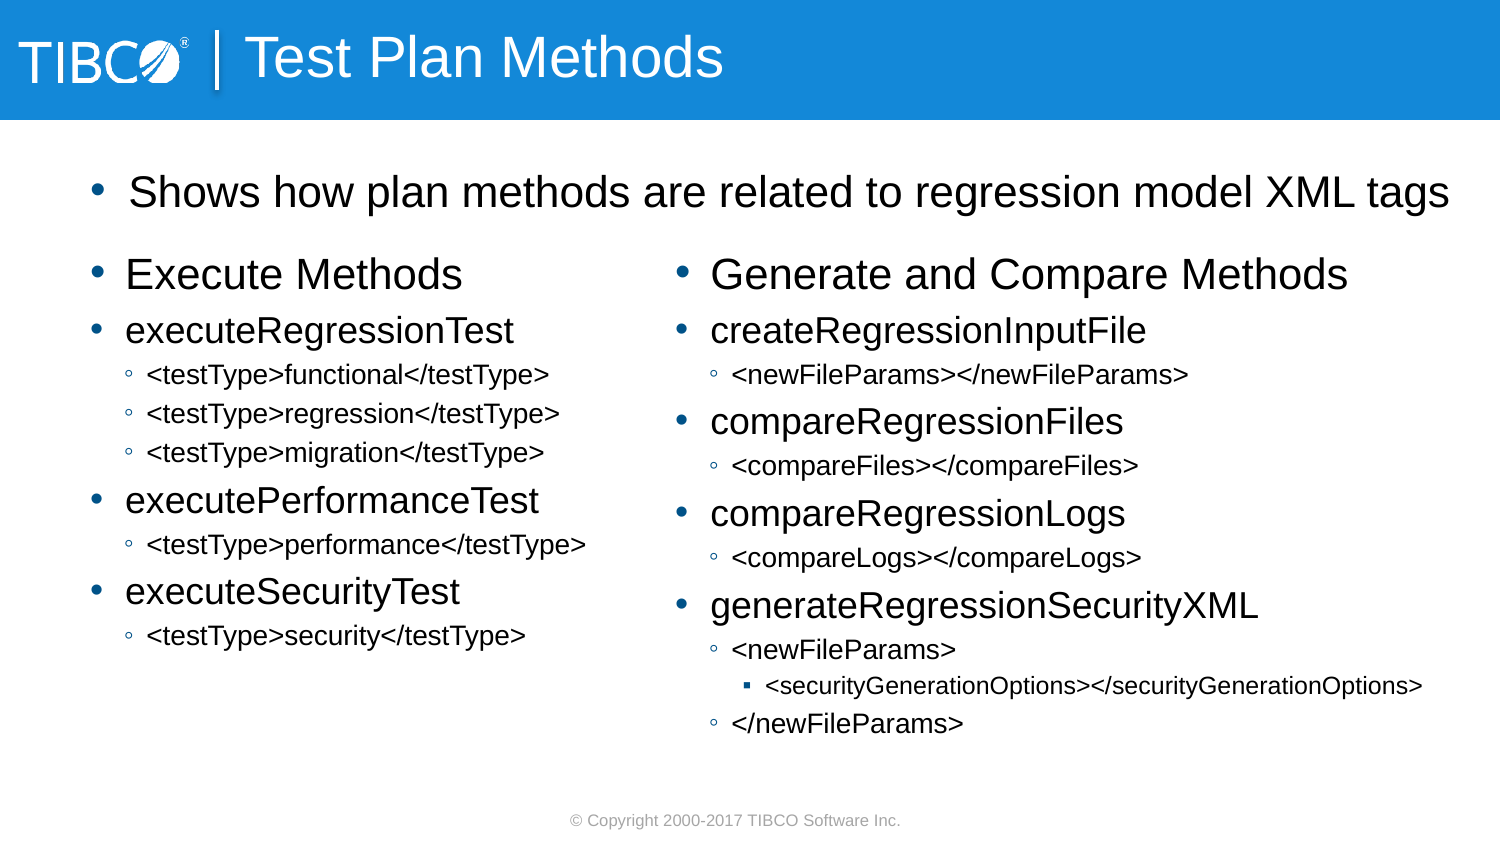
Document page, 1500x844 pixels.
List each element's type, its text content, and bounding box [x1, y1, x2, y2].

text_box Execute Methods executeRegressionTest <testType>functional</testType> <testType>regression</testType> <testType>migration</testType> executePerformanceTest <testType>performance</testType> executeSecurityTest <testType>security</testType> [75, 238, 660, 774]
list Shows how plan methods are related to regression model XML tags [75, 155, 1472, 253]
title Test Plan Methods [229, 11, 1447, 121]
text_box Generate and Compare Methods createRegressionInputFile <newFileParams></newFileParams> compareRegressionFiles <compareFiles></compareFiles> compareRegressionLogs <compareLogs></compareLogs> generateRegressionSecurityXML <newFileParams> <securityGenerationOptions></securityGenerationOptions> </newFileParams> [660, 238, 1444, 791]
text_box © Copyright 2000-2017 TIBCO Software Inc. [512, 802, 988, 844]
